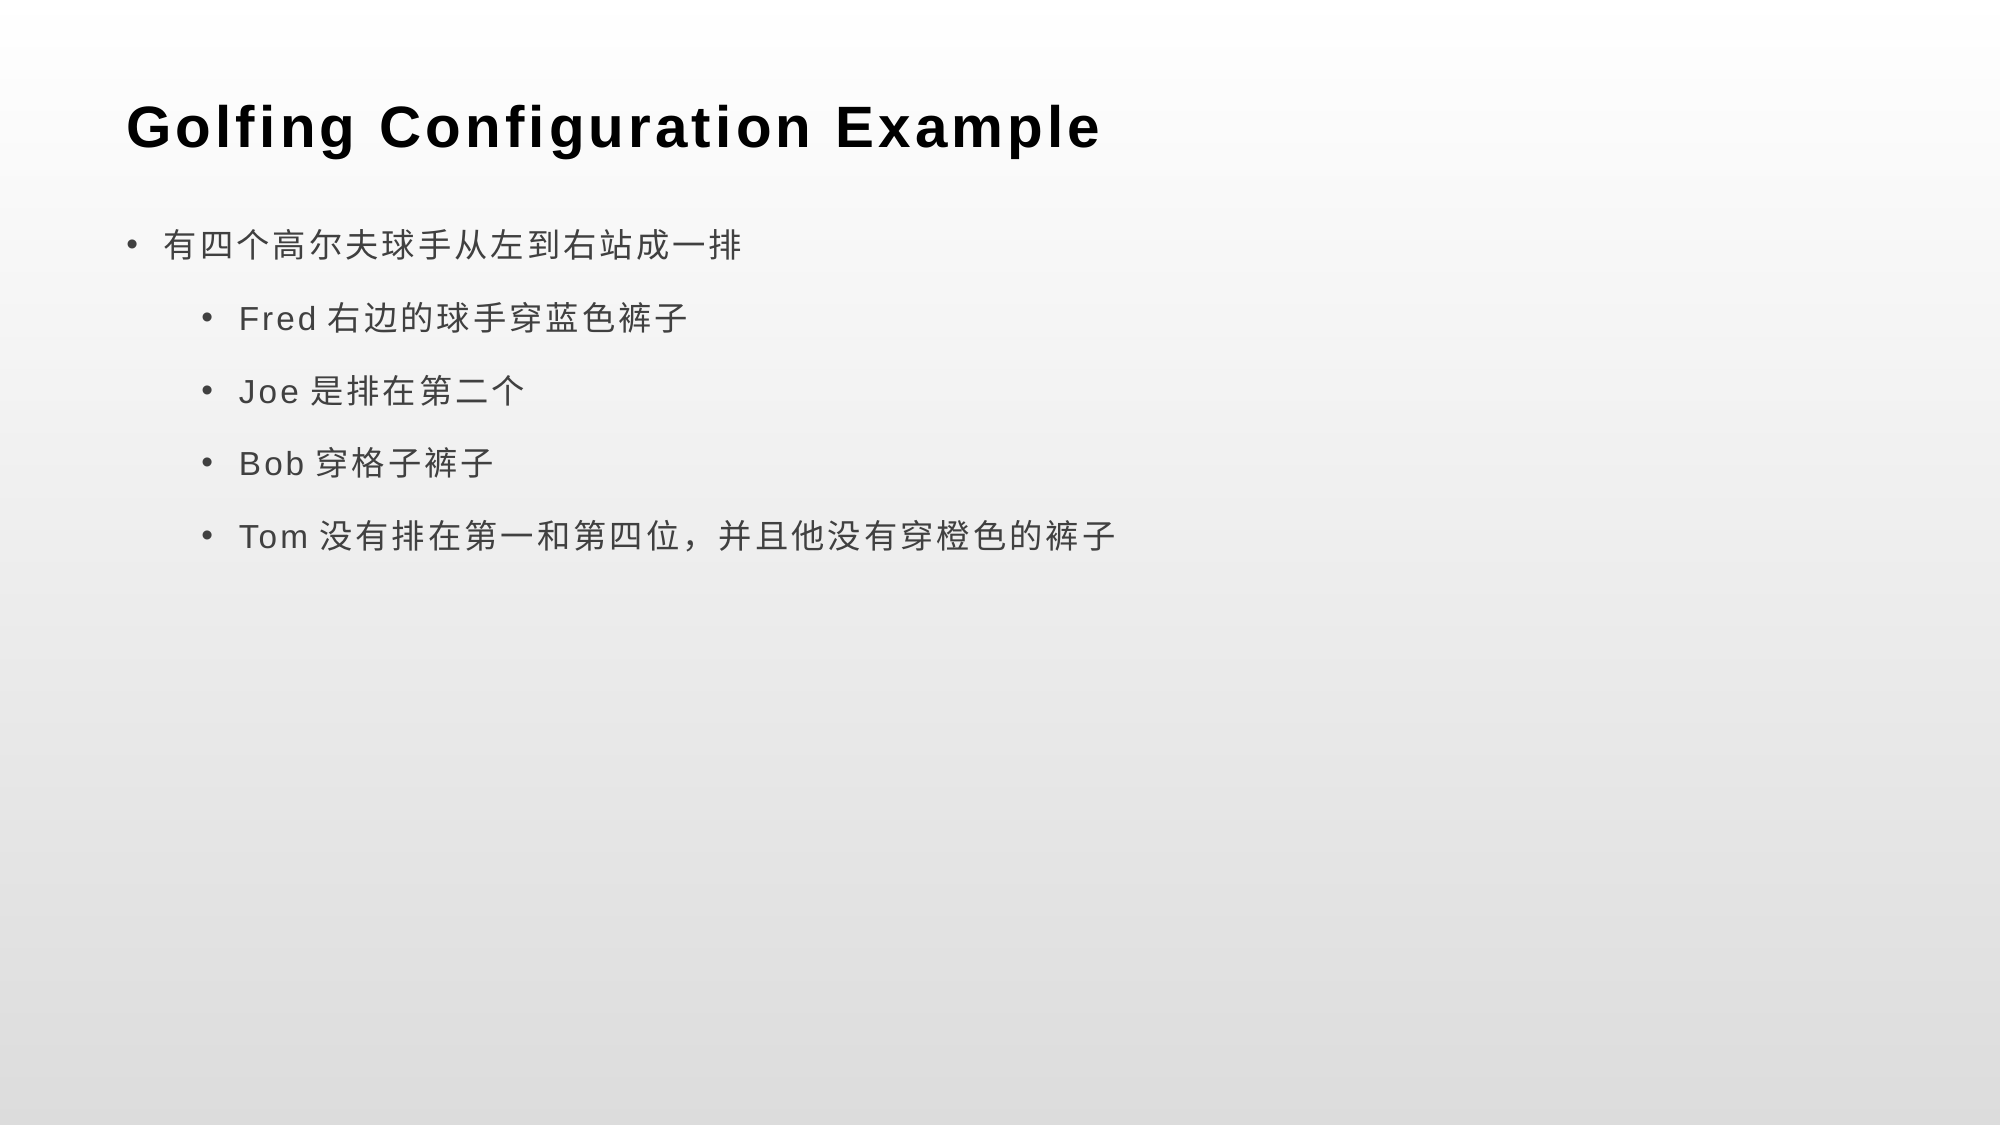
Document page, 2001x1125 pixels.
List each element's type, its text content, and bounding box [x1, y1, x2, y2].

list 有四个高尔夫球手从左到右站成一排 Fred右边的球手穿蓝色裤子 Joe是排在第二个 Bob穿格子裤子 Tom没有排在第一和第四位，并且他没有穿橙色的裤子 [109, 212, 1891, 1040]
title Golfing Configuration Example [109, 70, 1891, 178]
